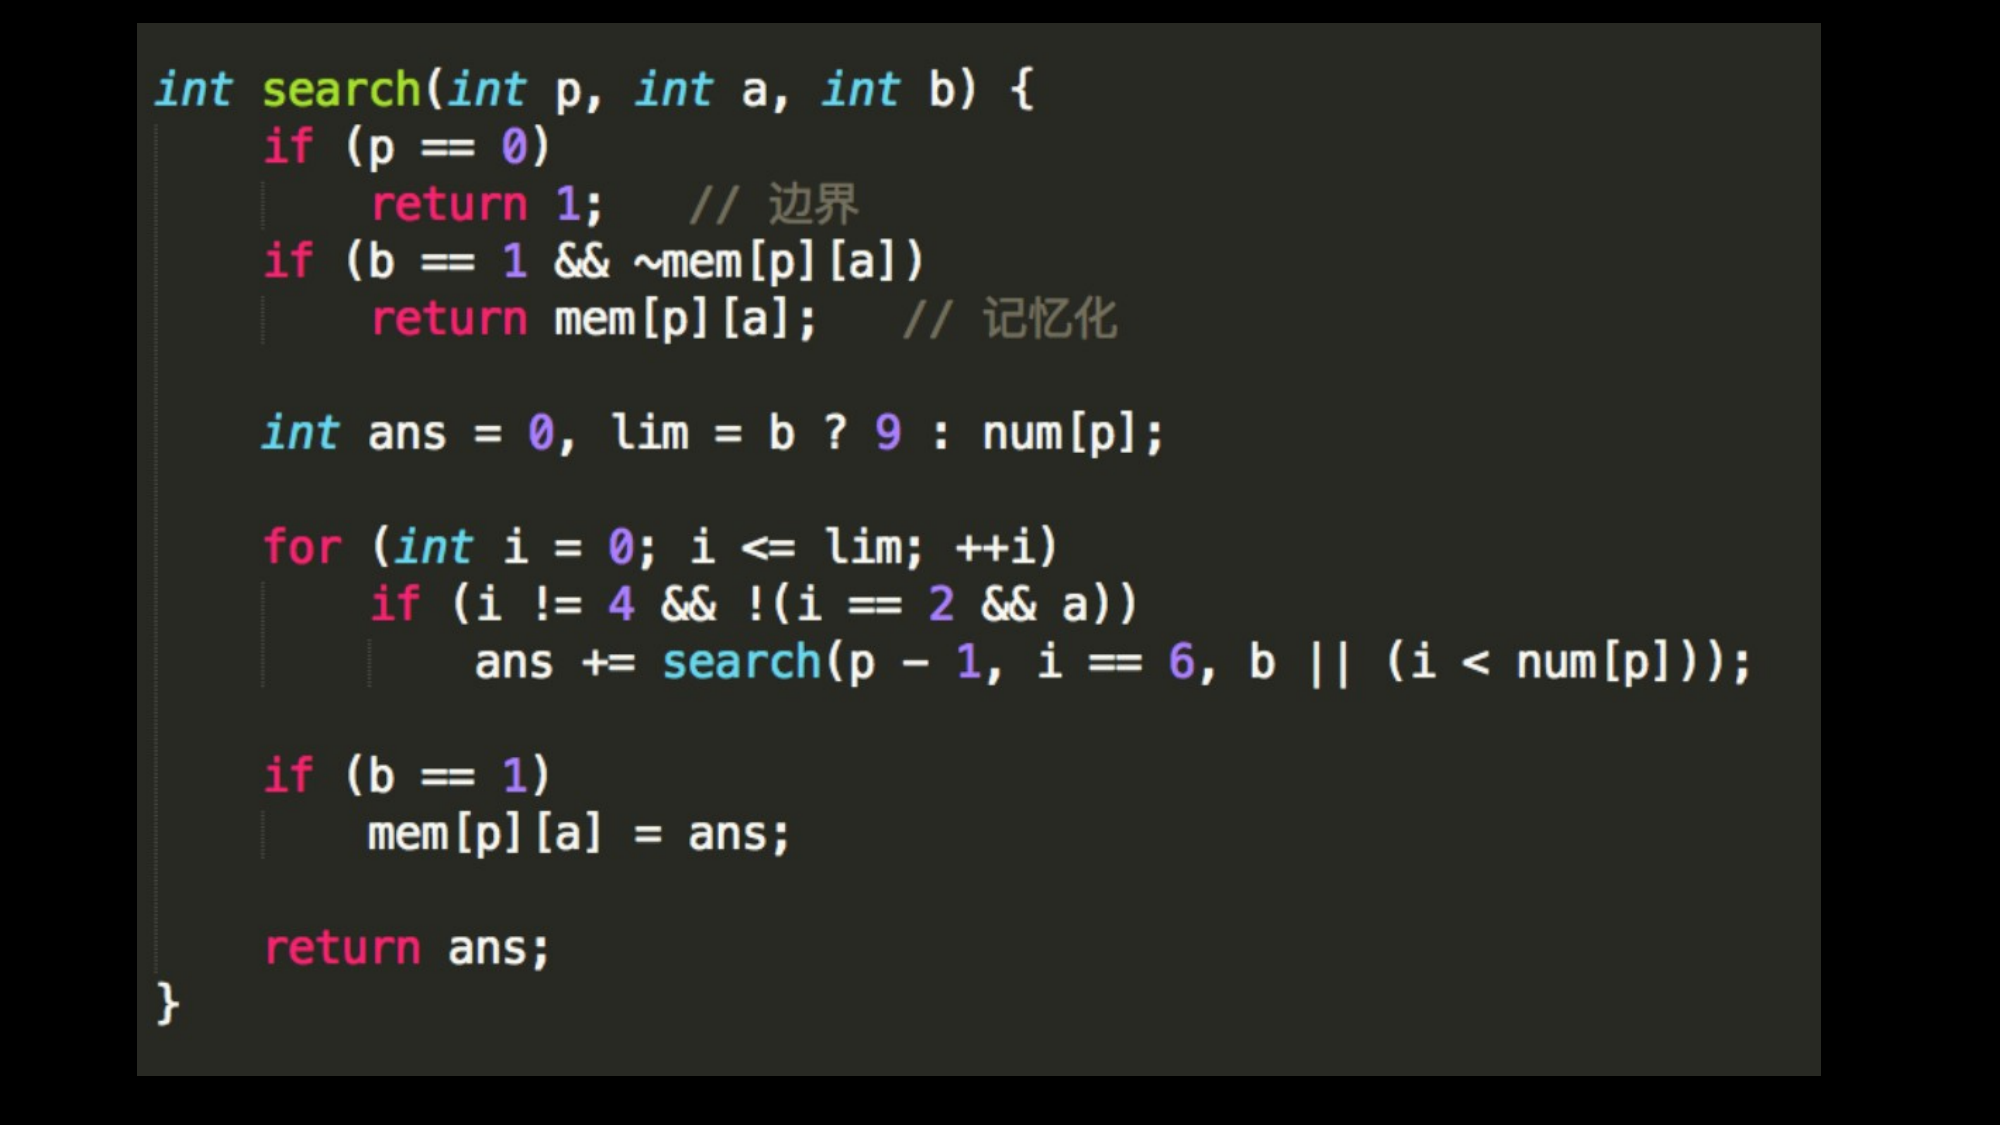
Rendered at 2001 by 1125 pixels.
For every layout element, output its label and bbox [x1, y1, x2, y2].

picture [137, 23, 1821, 1076]
